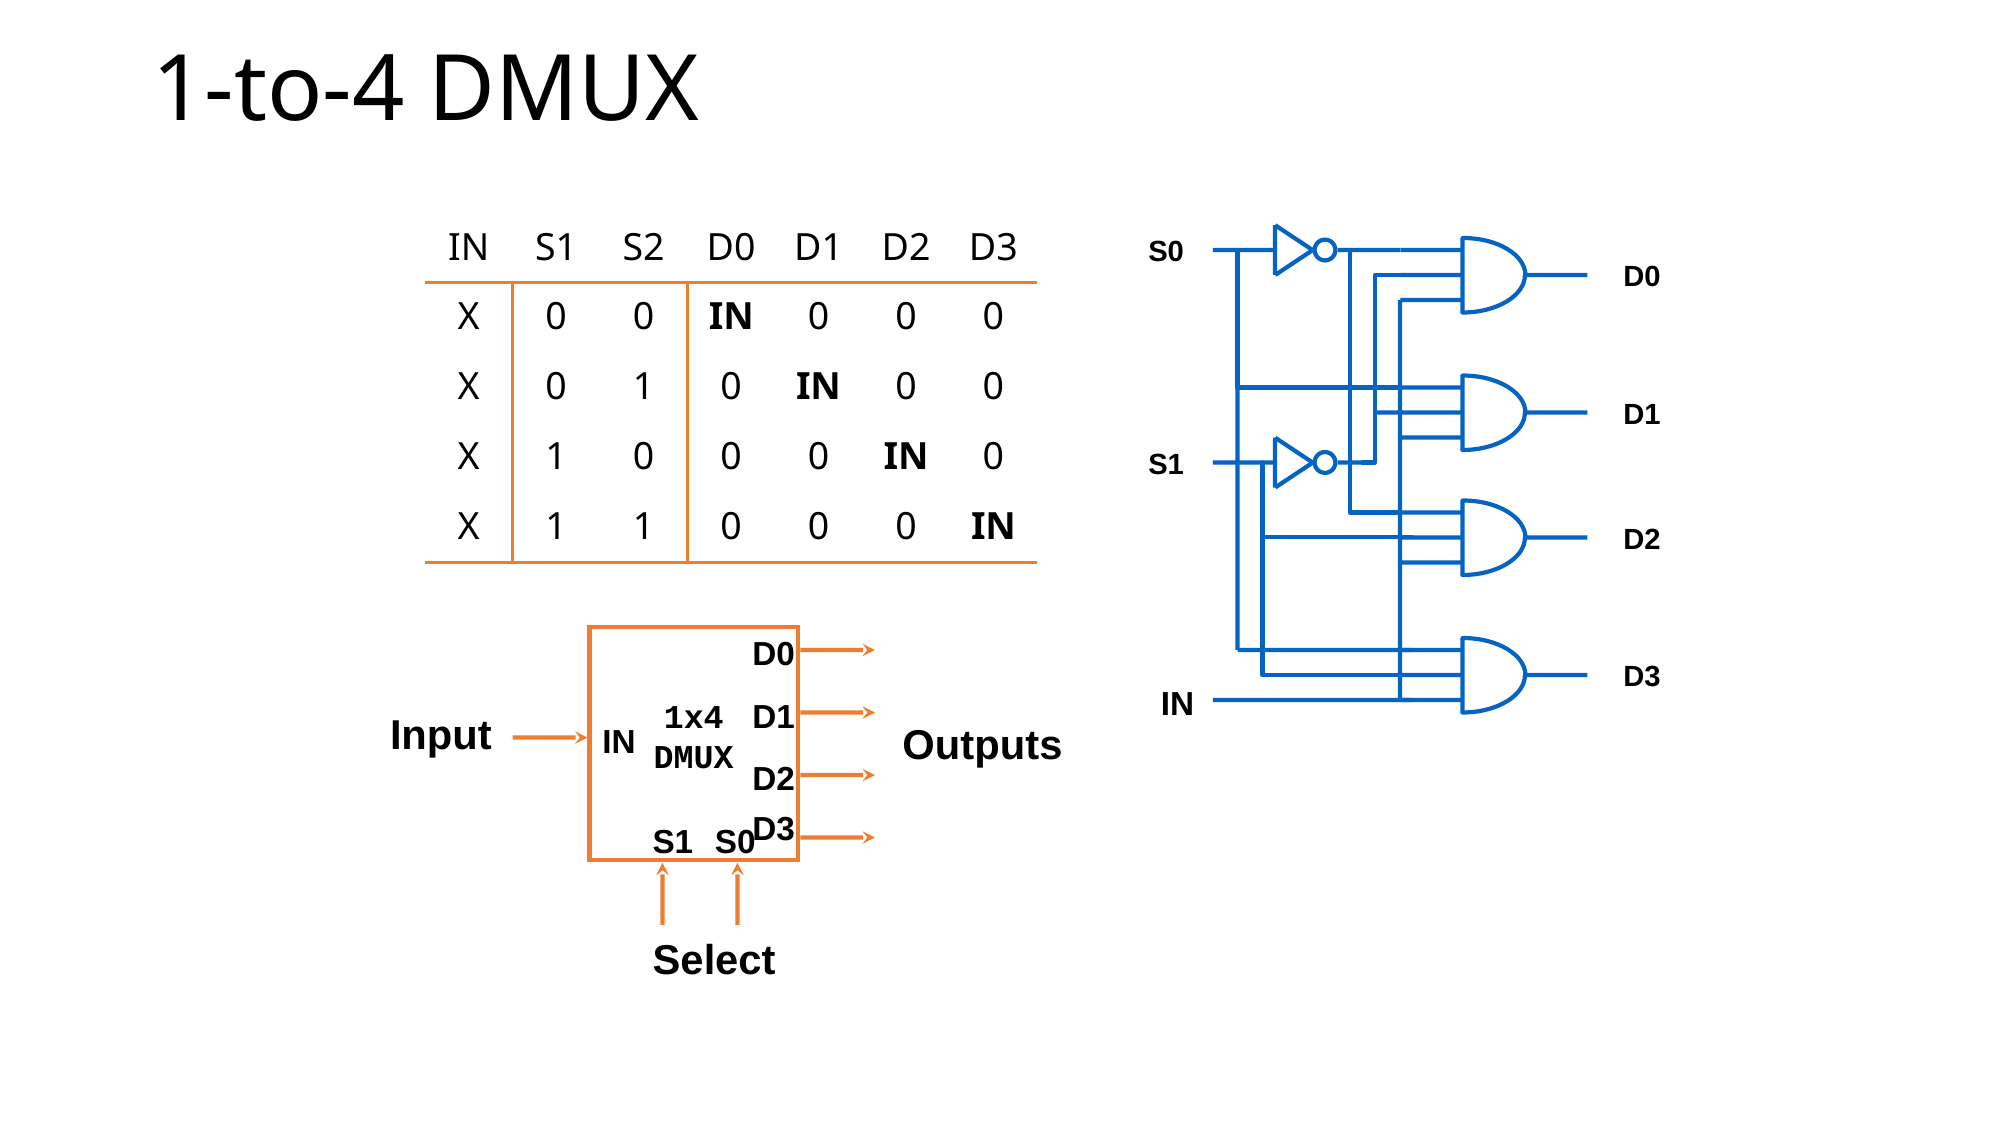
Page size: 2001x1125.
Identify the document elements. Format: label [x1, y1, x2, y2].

text_box [374, 624, 875, 991]
text_box [1124, 224, 1588, 731]
table_cell [425, 284, 511, 561]
text_box [887, 709, 1100, 775]
title [137, 32, 1863, 150]
table_cell [514, 284, 686, 561]
text_box [1599, 249, 1688, 701]
table_header [425, 212, 1037, 281]
table_cell [689, 284, 1037, 561]
